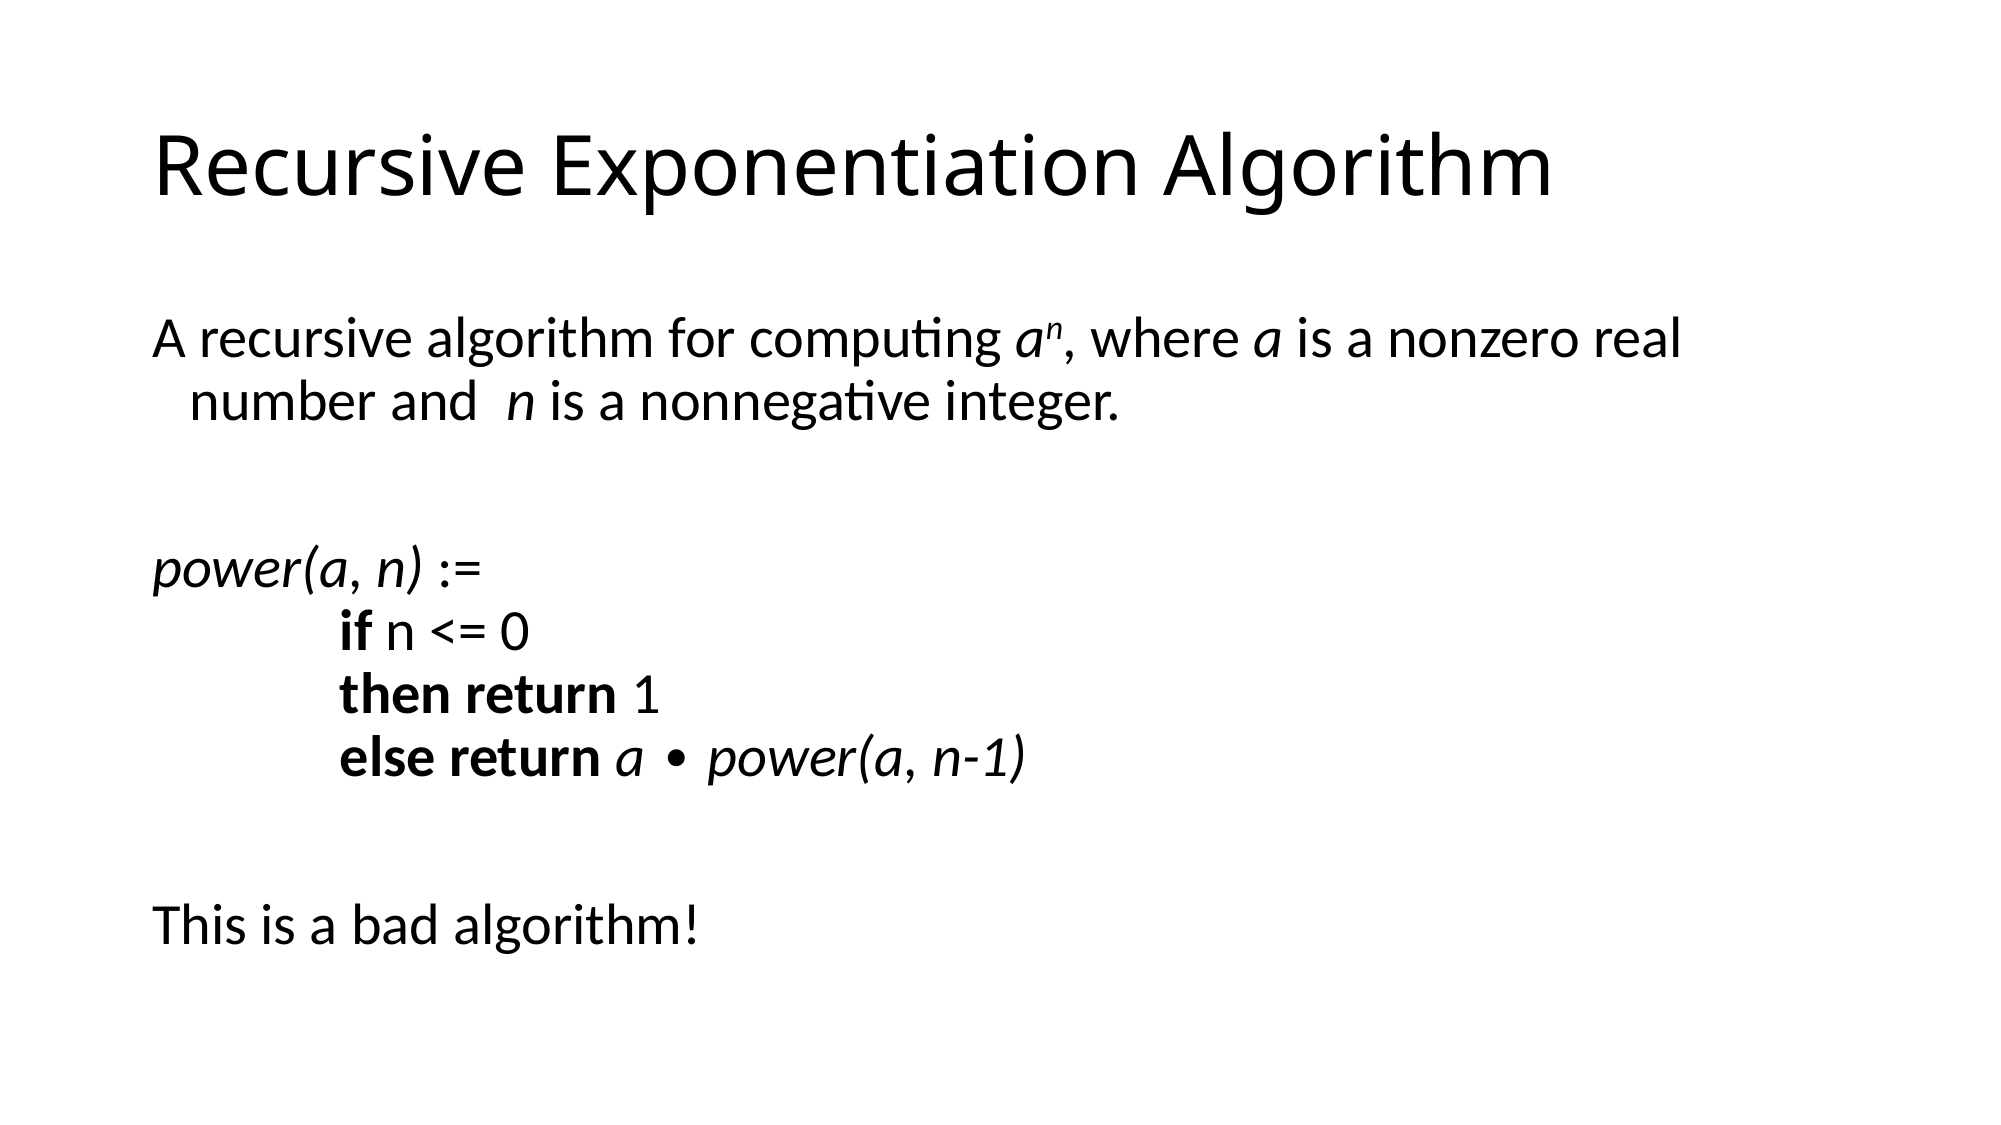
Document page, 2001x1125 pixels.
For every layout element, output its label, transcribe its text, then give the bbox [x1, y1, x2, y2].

list A recursive algorithm for computing an, where a is a nonzero real number and n is a nonnegative integer. power(a, n) := if n <= 0 then return 1 else return a ∙ power(a, n-1) This is a bad algorithm! [137, 299, 1863, 1014]
title Recursive Exponentiation Algorithm [137, 59, 1863, 278]
